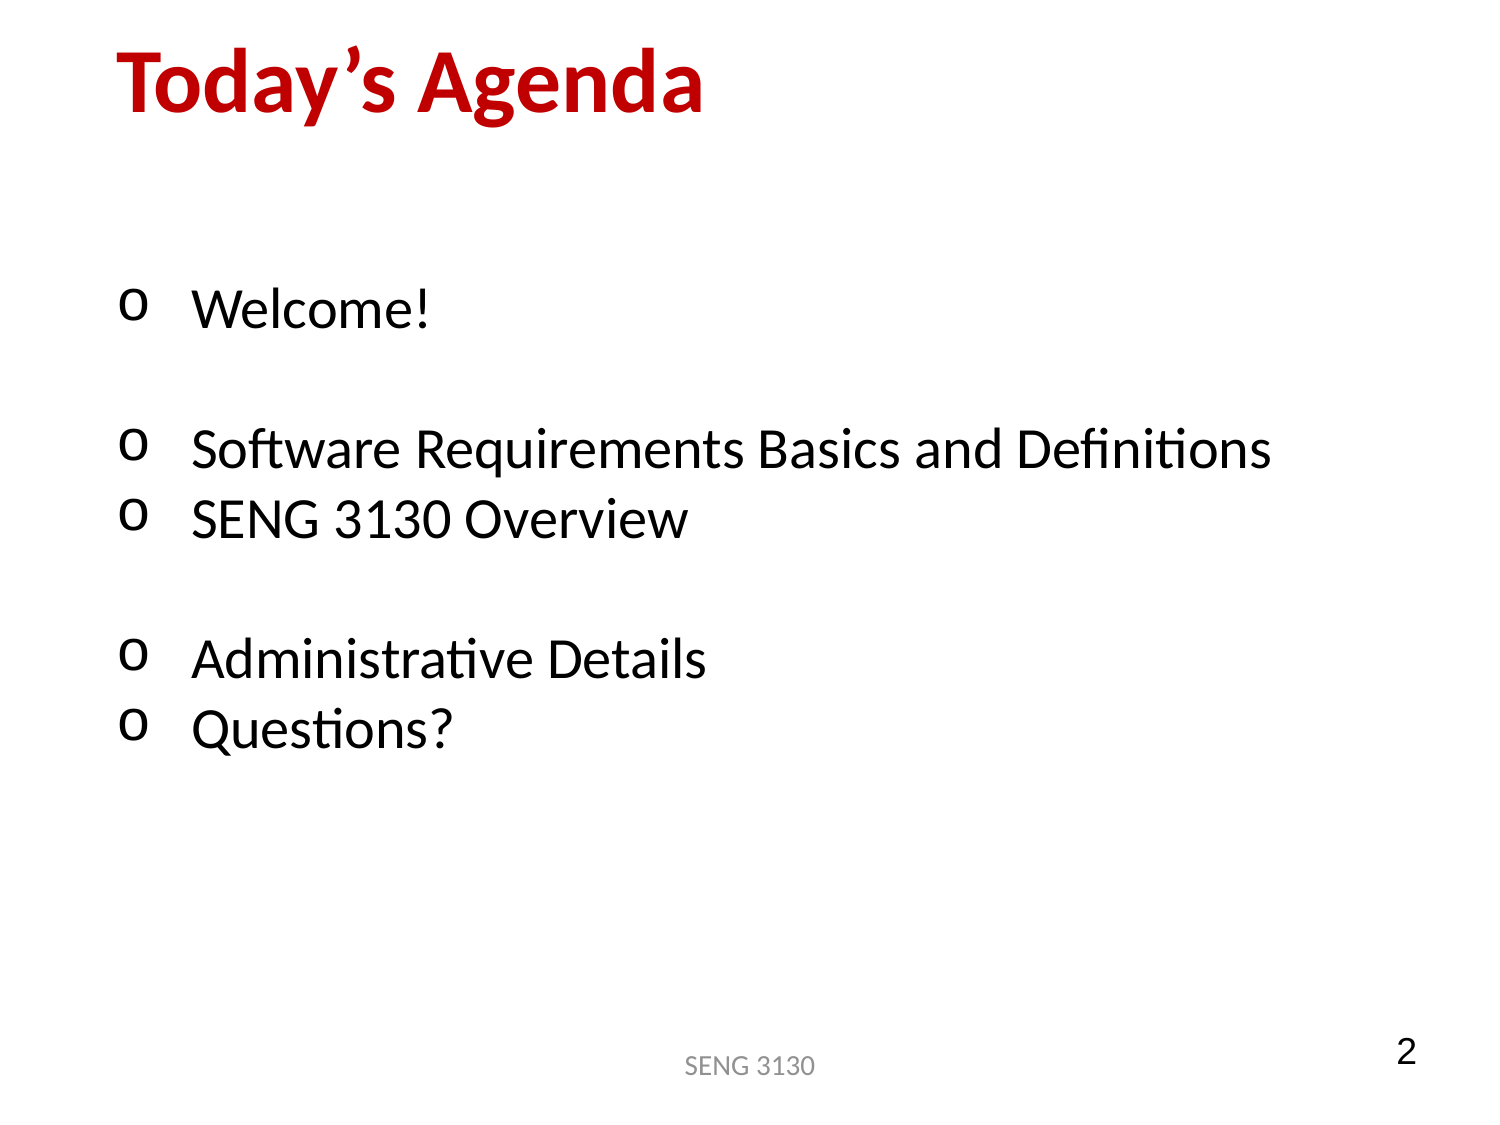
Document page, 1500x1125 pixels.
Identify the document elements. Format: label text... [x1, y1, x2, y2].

slide_number 2 [1390, 1033, 1447, 1076]
title Today’s Agenda [116, 20, 1348, 132]
list Welcome! Software Requirements Basics and Definitions SENG 3130 Overview Administrative Details Questions? [116, 270, 1463, 765]
footer SENG 3130 [510, 1046, 990, 1092]
